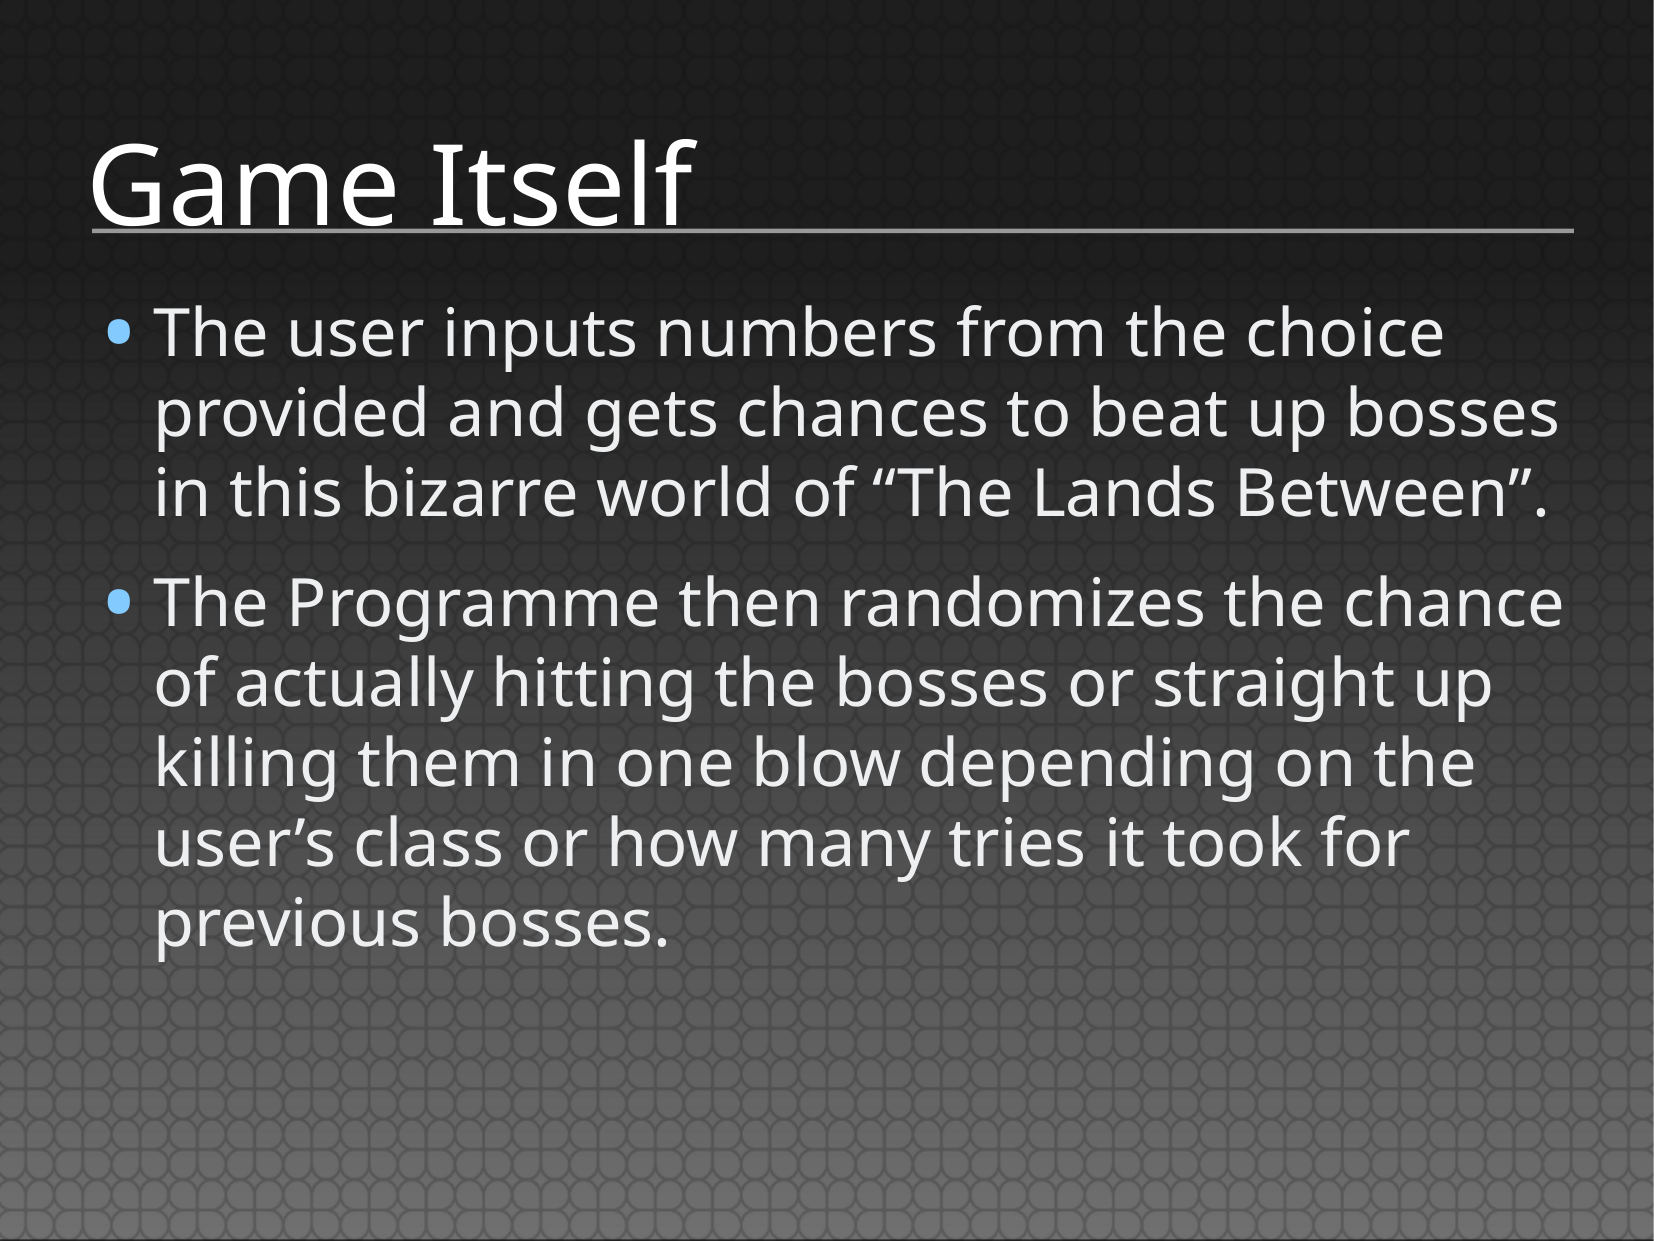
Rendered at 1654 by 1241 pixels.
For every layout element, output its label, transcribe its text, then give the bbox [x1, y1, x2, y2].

list The user inputs numbers from the choice provided and gets chances to beat up bosses in this bizarre world of “The Lands Between”. The Programme then randomizes the chance of actually hitting the bosses or straight up killing them in one blow depending on the user’s class or how many tries it took for previous bosses. [82, 290, 1571, 1094]
picture [0, 0, 1654, 1241]
title Game Itself [86, 84, 1575, 277]
